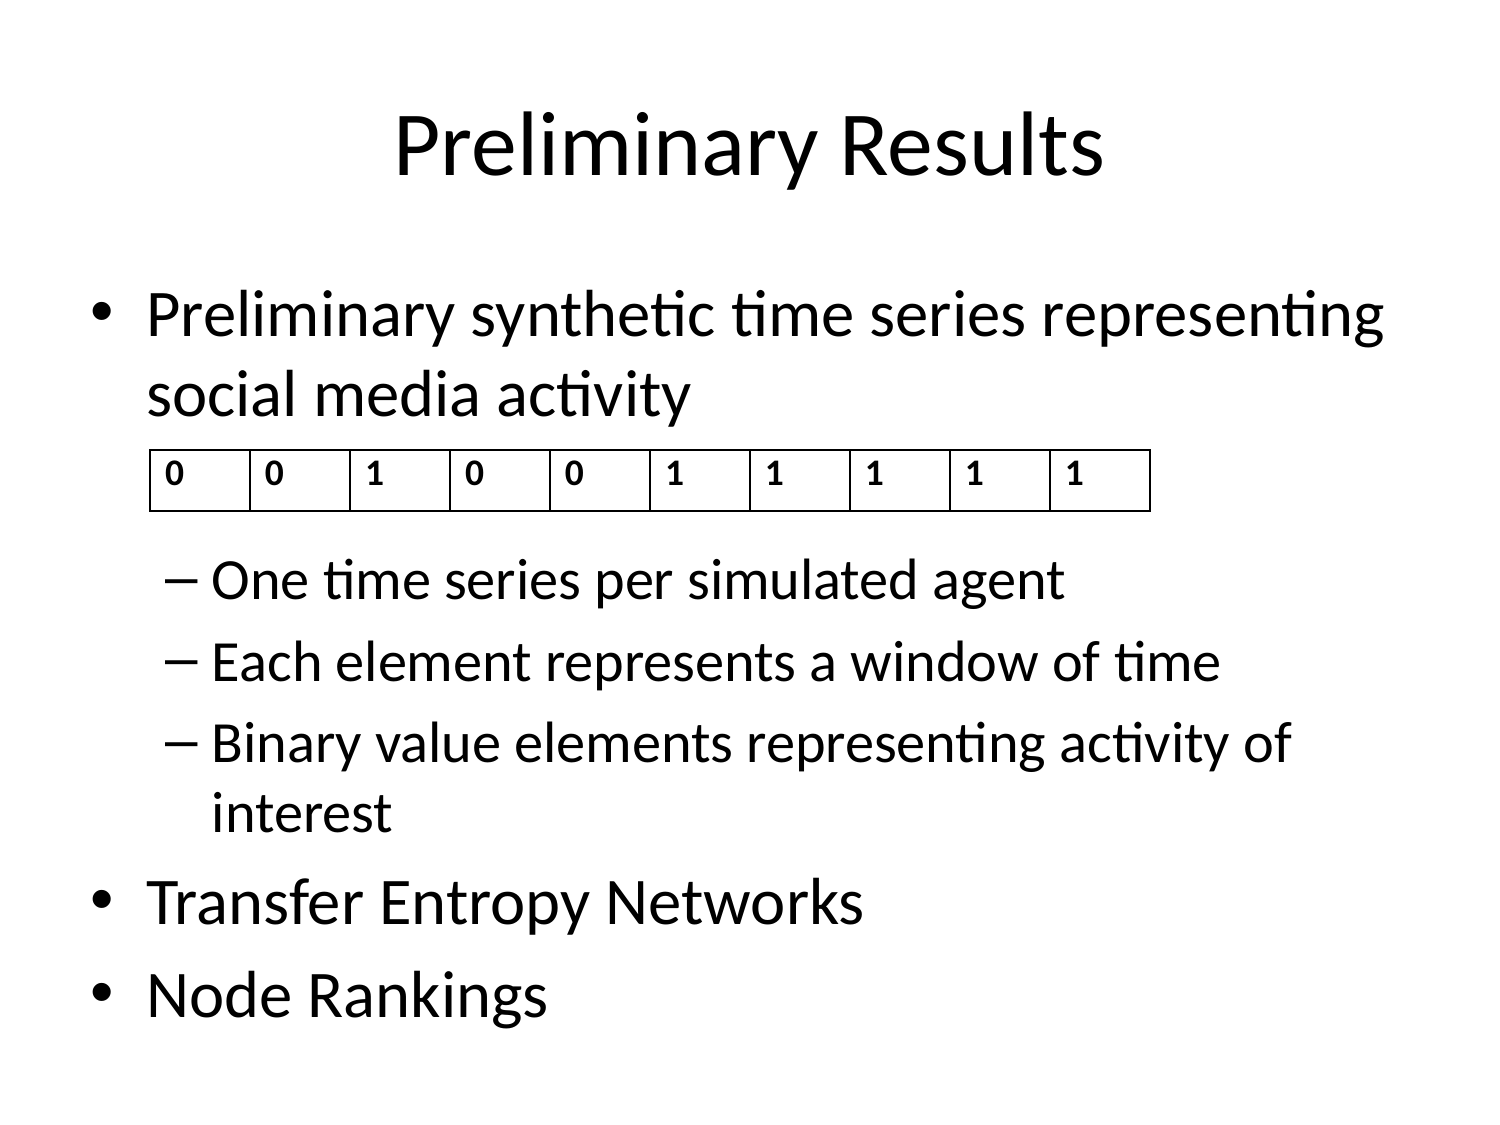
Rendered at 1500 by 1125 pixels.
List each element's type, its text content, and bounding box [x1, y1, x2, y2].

table_header 1 [751, 451, 849, 510]
table_header 1 [1051, 451, 1149, 510]
title Preliminary Results [74, 44, 1426, 233]
list Preliminary synthetic time series representing social media activity One time series per simulated agent Each element represents a window of time Binary value elements representing activity of interest Transfer Entropy Networks Node Rankings [74, 262, 1426, 1006]
table_header 1 [851, 451, 949, 510]
table_header 0 [451, 451, 549, 510]
table_header 1 [651, 451, 749, 510]
table_header 1 [951, 451, 1049, 510]
table_header 0 [551, 451, 649, 510]
table_header 0 [251, 451, 349, 510]
table_header 0 [151, 451, 249, 510]
table_header 1 [351, 451, 449, 510]
